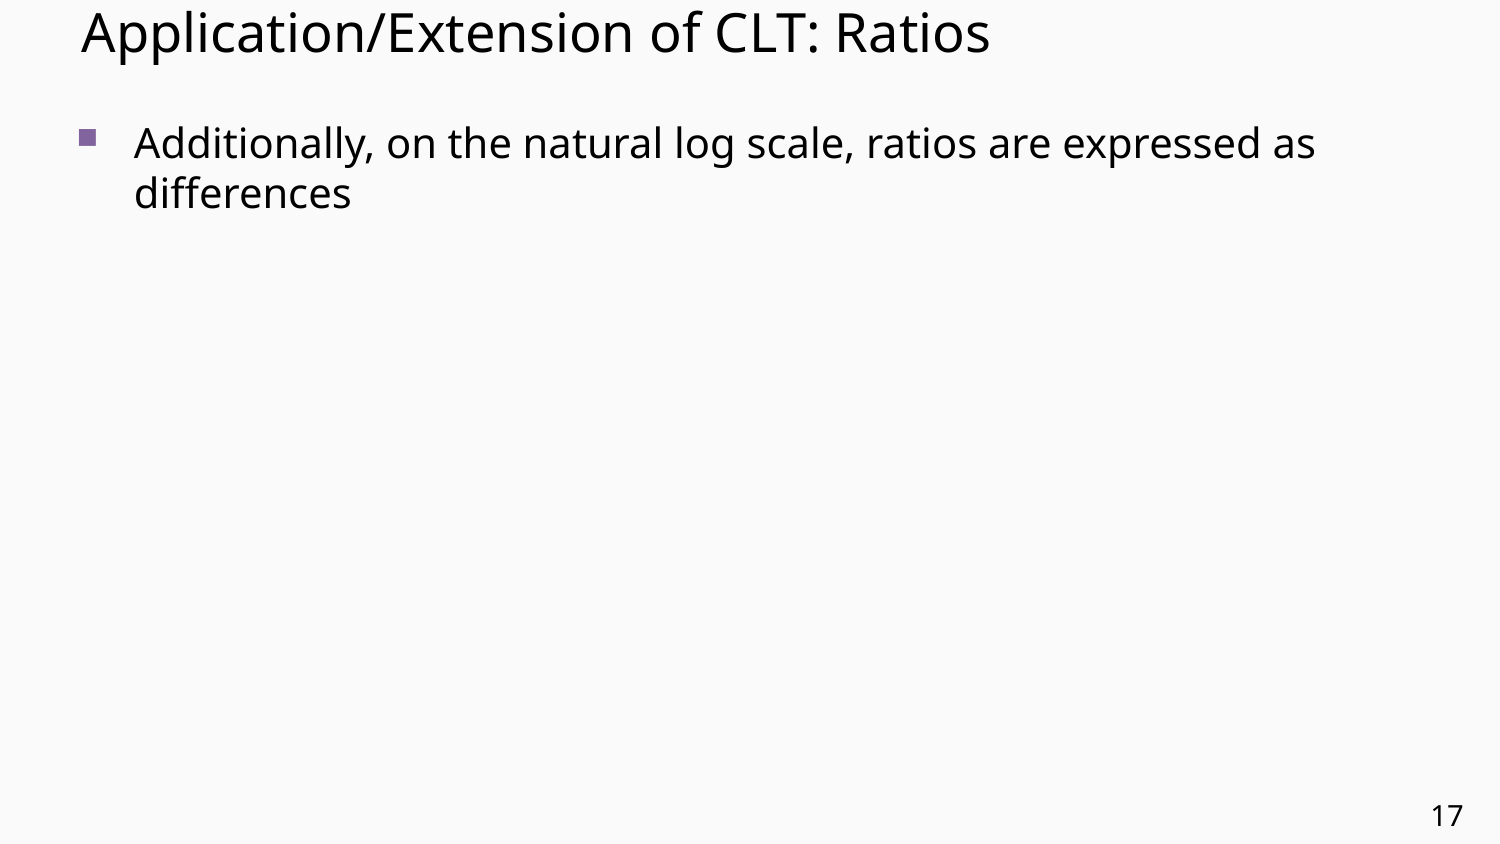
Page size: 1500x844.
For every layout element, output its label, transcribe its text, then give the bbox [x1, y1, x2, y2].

title Application/Extension of CLT: Ratios [66, 16, 1444, 72]
slide_number 17 [1380, 789, 1480, 841]
list Additionally, on the natural log scale, ratios are expressed as differences [61, 108, 1439, 789]
